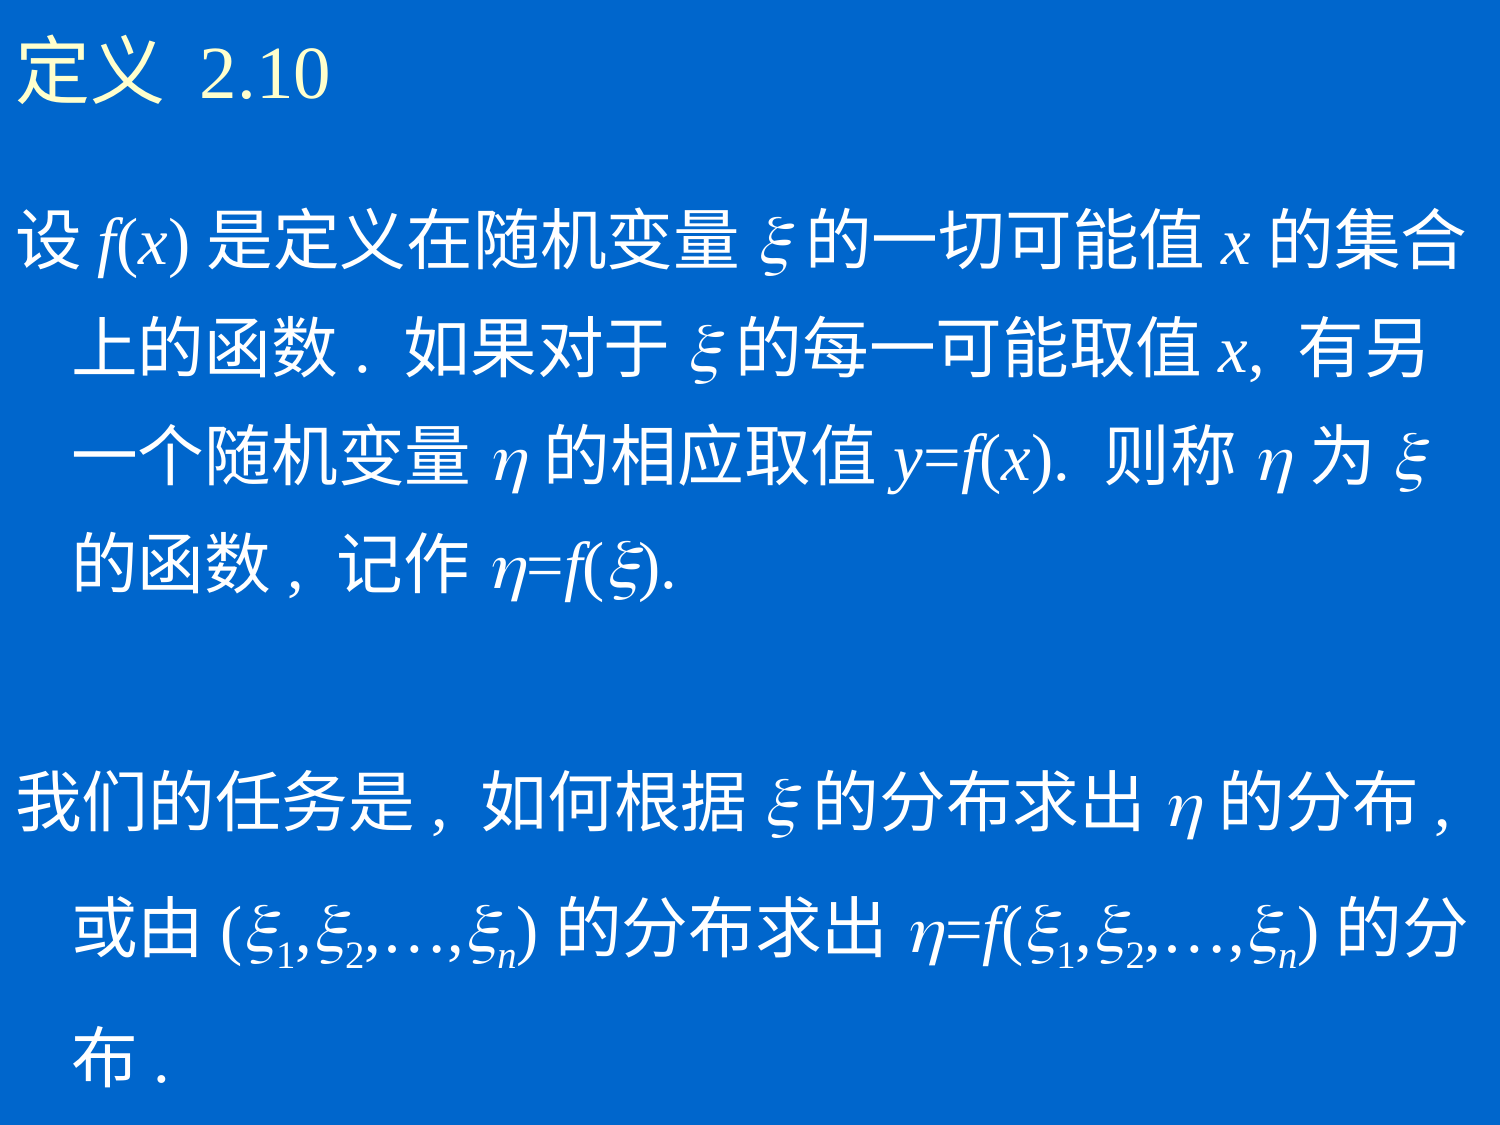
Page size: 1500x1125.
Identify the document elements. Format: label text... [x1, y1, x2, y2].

title 定义 2.10 [0, 0, 1463, 138]
list 设f(x)是定义在随机变量x的一切可能值x的集合上的函数. 如果对于x的每一可能取值x, 有另一个随机变量h的相应取值y=f(x). 则称h为x的函数, 记作h=f(x). 我们的任务是, 如何根据x的分布求出h的分布, 或由(x1,x2,…,xn)的分布求出h=f(x1,x2,…,xn)的分布. [0, 162, 1500, 1125]
